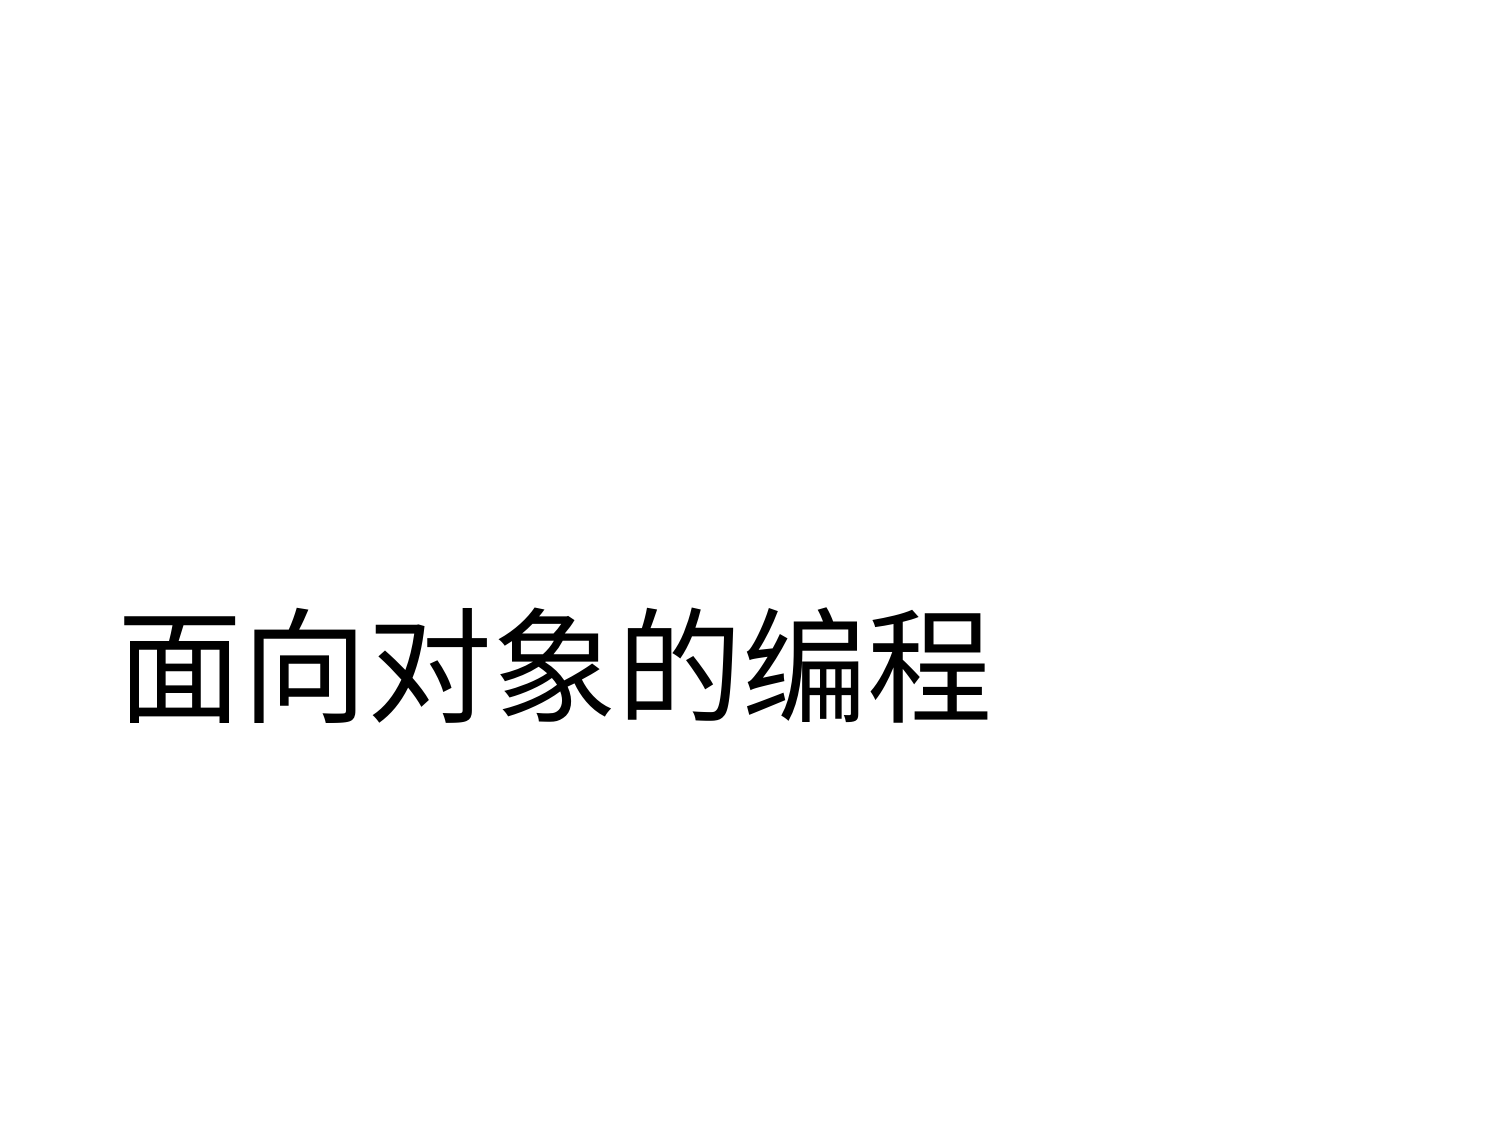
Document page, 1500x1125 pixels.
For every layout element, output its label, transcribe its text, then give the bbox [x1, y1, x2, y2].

title 面向对象的编程 [102, 280, 1397, 749]
